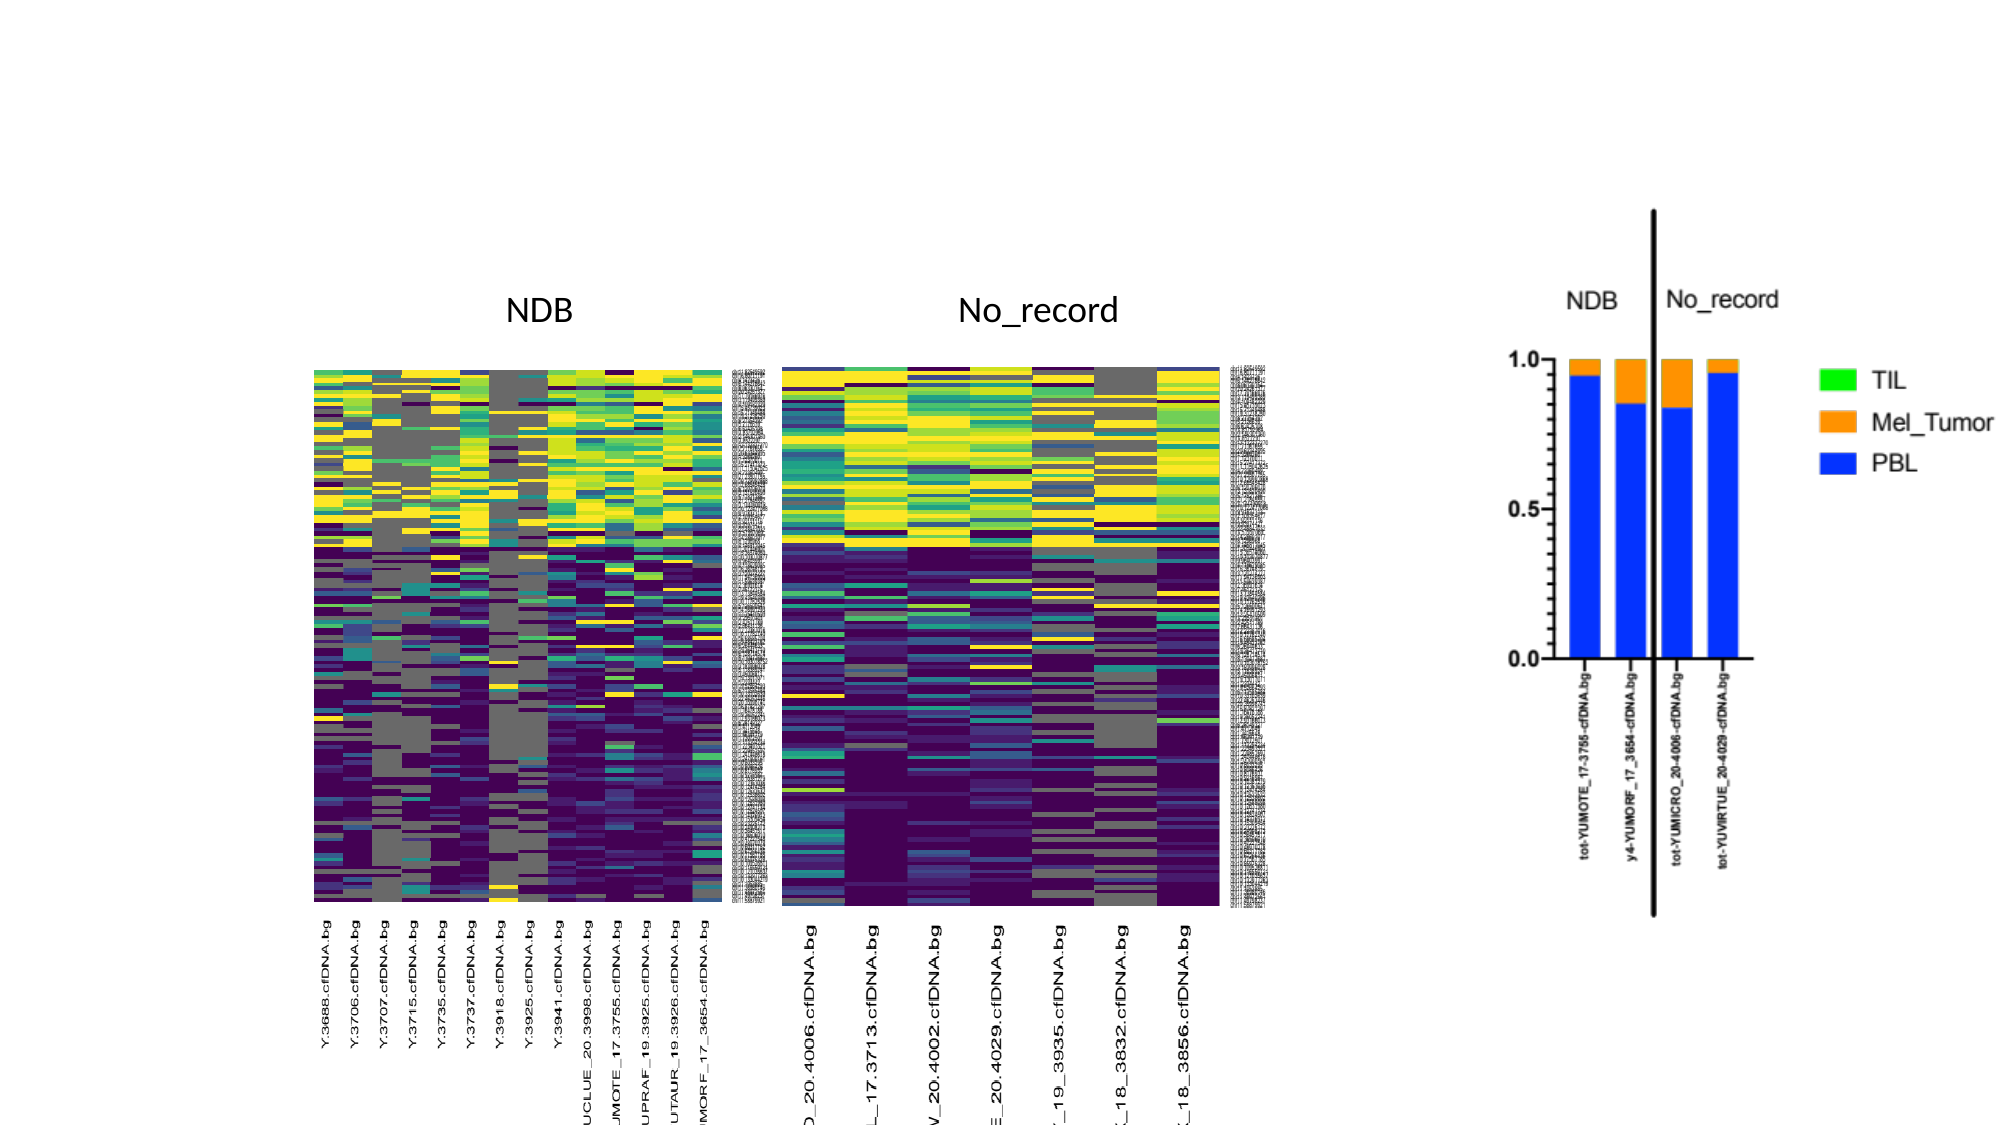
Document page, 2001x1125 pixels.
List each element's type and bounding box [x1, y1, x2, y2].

picture [137, 59, 1286, 1125]
list [1503, 205, 2000, 920]
